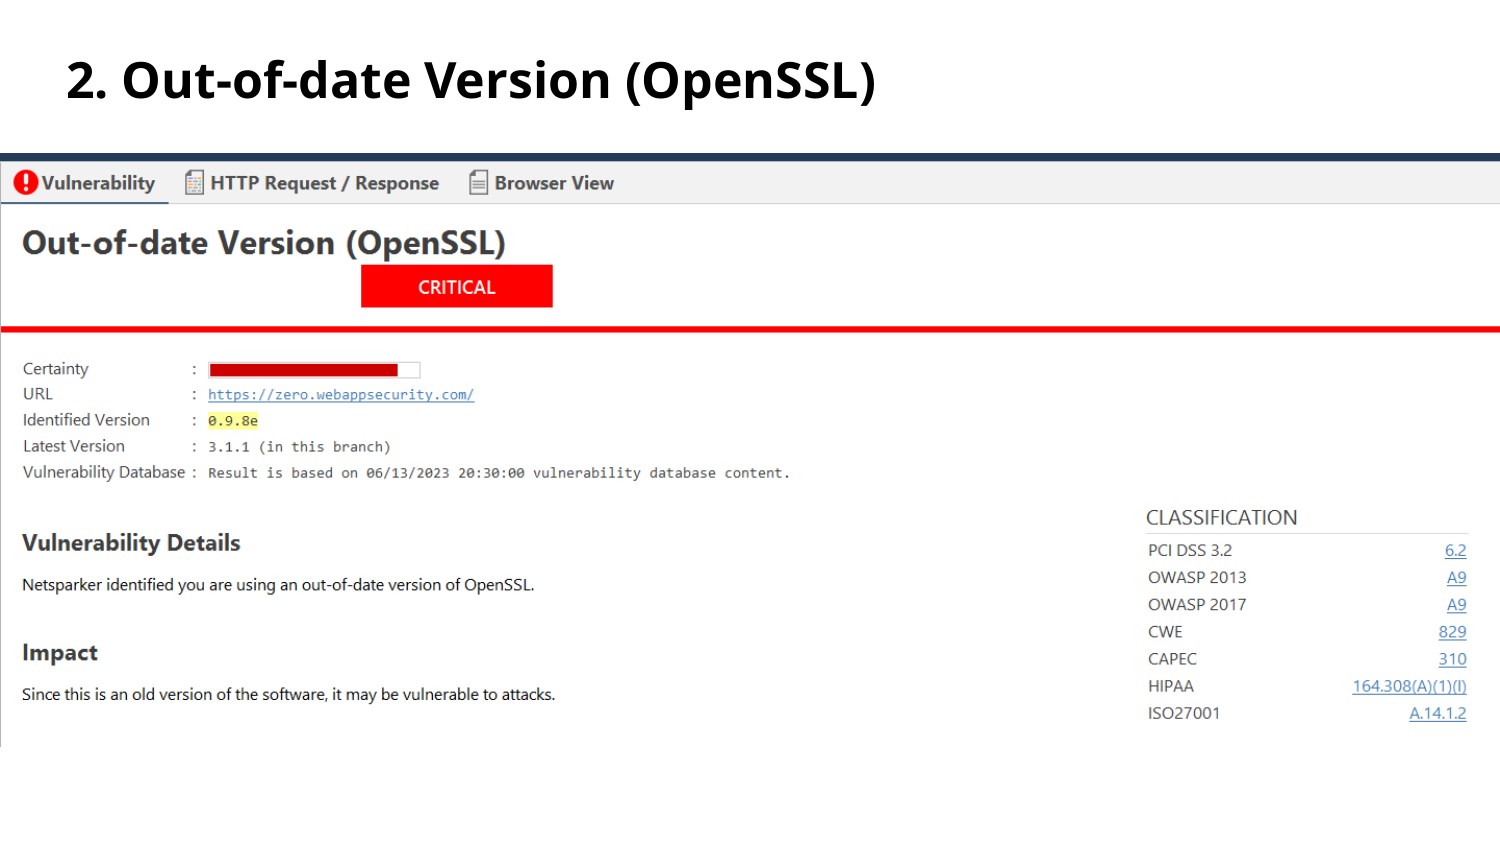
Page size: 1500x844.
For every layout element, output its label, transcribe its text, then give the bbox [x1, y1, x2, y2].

title 2. Out-of-date Version (OpenSSL) [51, 33, 1449, 128]
picture [0, 153, 1500, 747]
